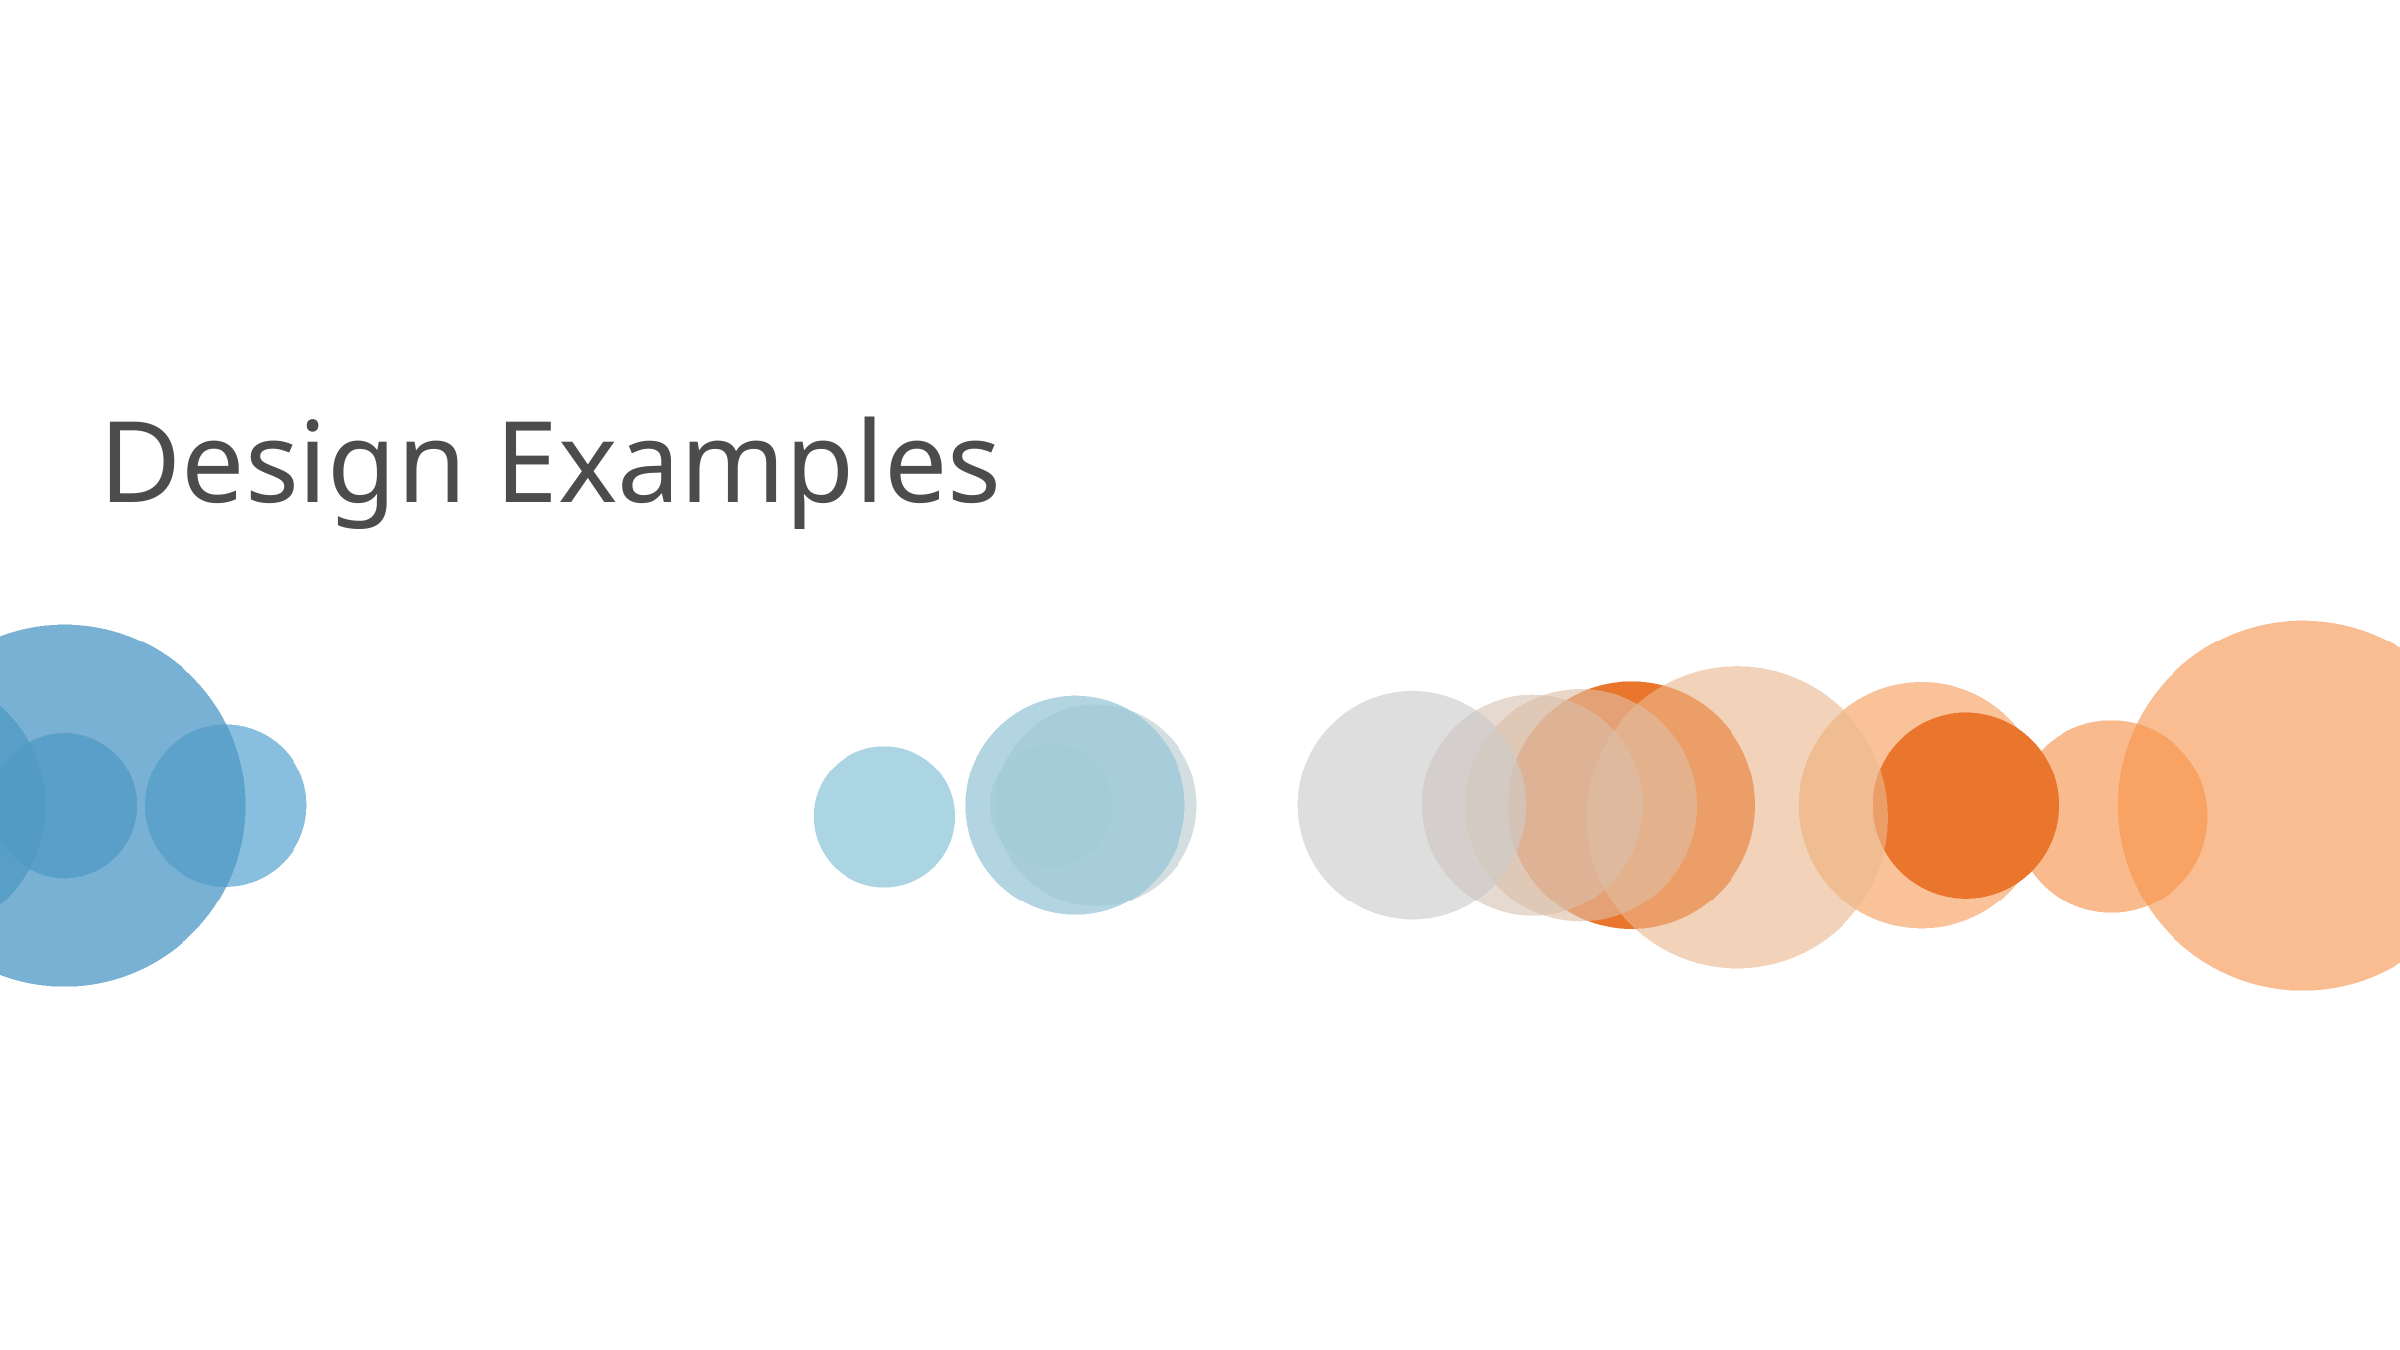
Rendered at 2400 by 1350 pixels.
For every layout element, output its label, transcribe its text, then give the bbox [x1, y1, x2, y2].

picture [0, 529, 2400, 1030]
list Design Examples [99, 416, 1387, 526]
